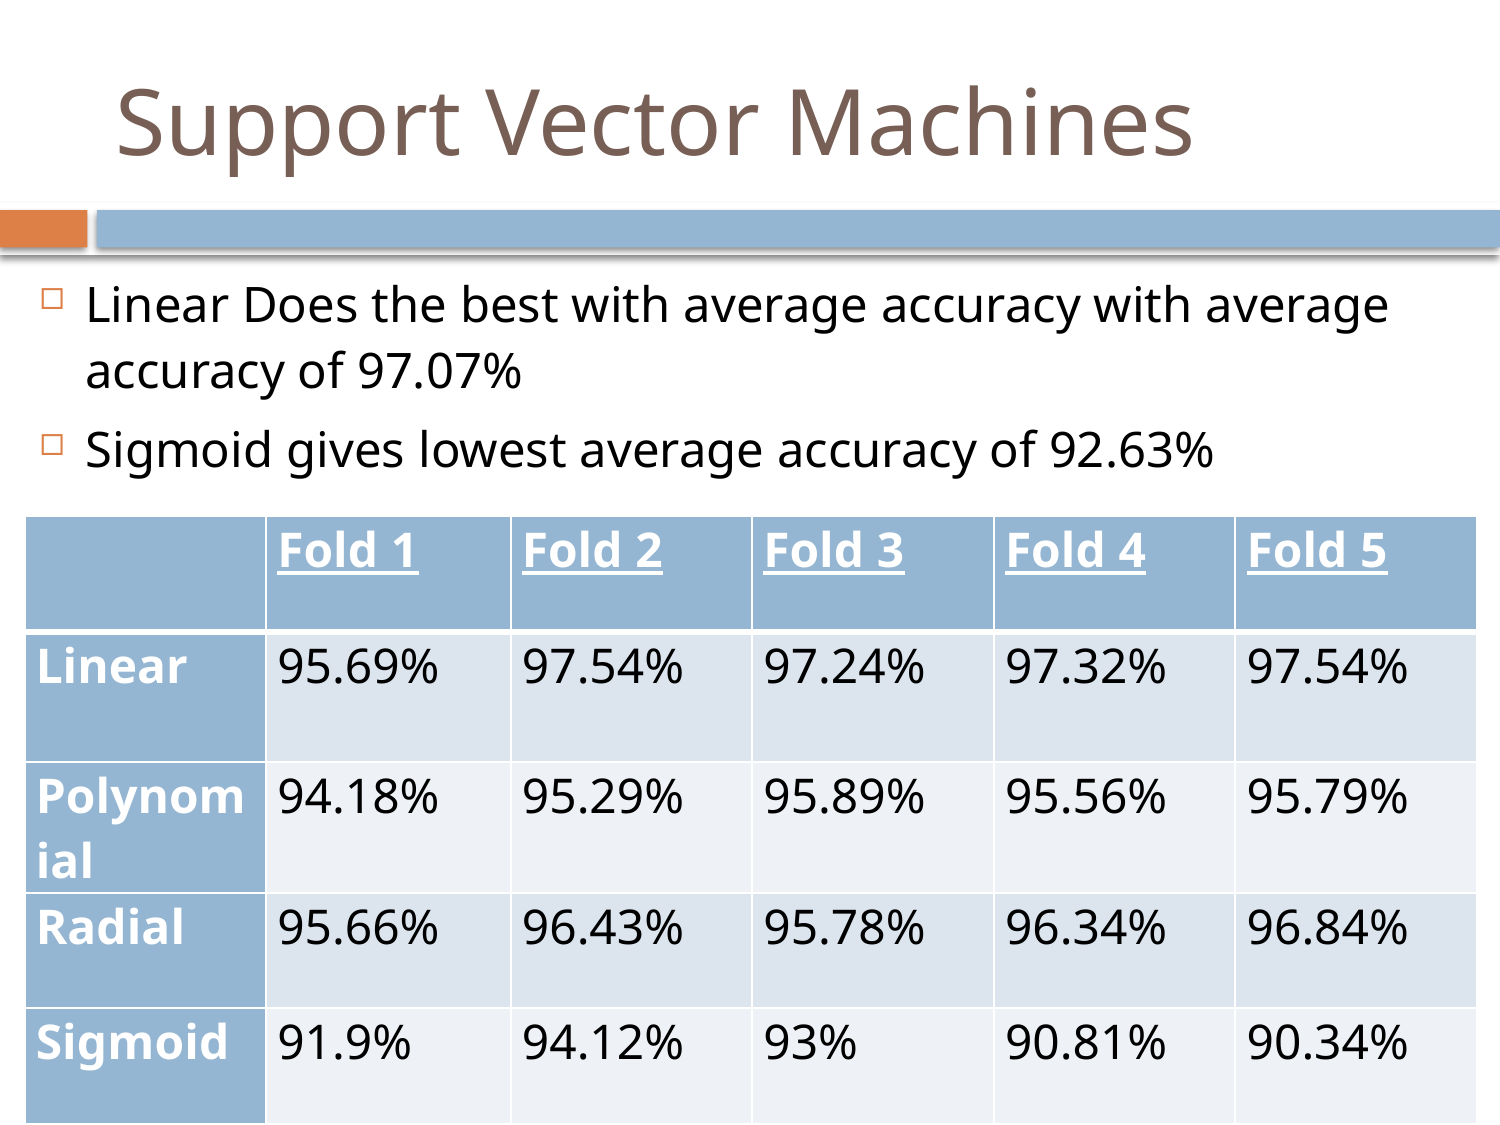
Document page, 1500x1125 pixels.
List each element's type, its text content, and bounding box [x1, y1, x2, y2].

table_cell Radial [26, 894, 265, 1007]
table_cell 95.56% [995, 763, 1234, 892]
table_cell 95.29% [512, 763, 751, 892]
table_cell 90.81% [995, 1009, 1234, 1123]
table_header Fold 5 [1236, 517, 1476, 629]
table_cell 91.9% [267, 1009, 510, 1123]
title Support Vector Machines [100, 37, 1438, 200]
table_header Fold 4 [995, 517, 1234, 629]
table_cell 95.79% [1236, 763, 1476, 892]
table_cell 94.18% [267, 763, 510, 892]
table_cell 93% [753, 1009, 993, 1123]
table_cell 97.32% [995, 635, 1234, 761]
table_cell 95.89% [753, 763, 993, 892]
table_cell 96.34% [995, 894, 1234, 1007]
table_header Fold 2 [512, 517, 751, 629]
table_cell 95.66% [267, 894, 510, 1007]
table_cell 96.43% [512, 894, 751, 1007]
table_cell Linear [26, 635, 265, 761]
table_cell Sigmoid [26, 1009, 265, 1123]
table_header Fold 1 [267, 517, 510, 629]
table_cell 95.78% [753, 894, 993, 1007]
table_cell 94.12% [512, 1009, 751, 1123]
text_box Linear Does the best with average accuracy with average accuracy of 97.07% Sigmoid gives lowest average accuracy of 92.63% [24, 262, 1438, 492]
table_cell 97.24% [753, 635, 993, 761]
table_header Fold 3 [753, 517, 993, 629]
table_cell 97.54% [1236, 635, 1476, 761]
table_header [26, 517, 265, 629]
table_cell 96.84% [1236, 894, 1476, 1007]
table_cell 95.69% [267, 635, 510, 761]
table_cell 90.34% [1236, 1009, 1476, 1123]
table_cell Polynomial [26, 763, 265, 892]
table_cell 97.54% [512, 635, 751, 761]
